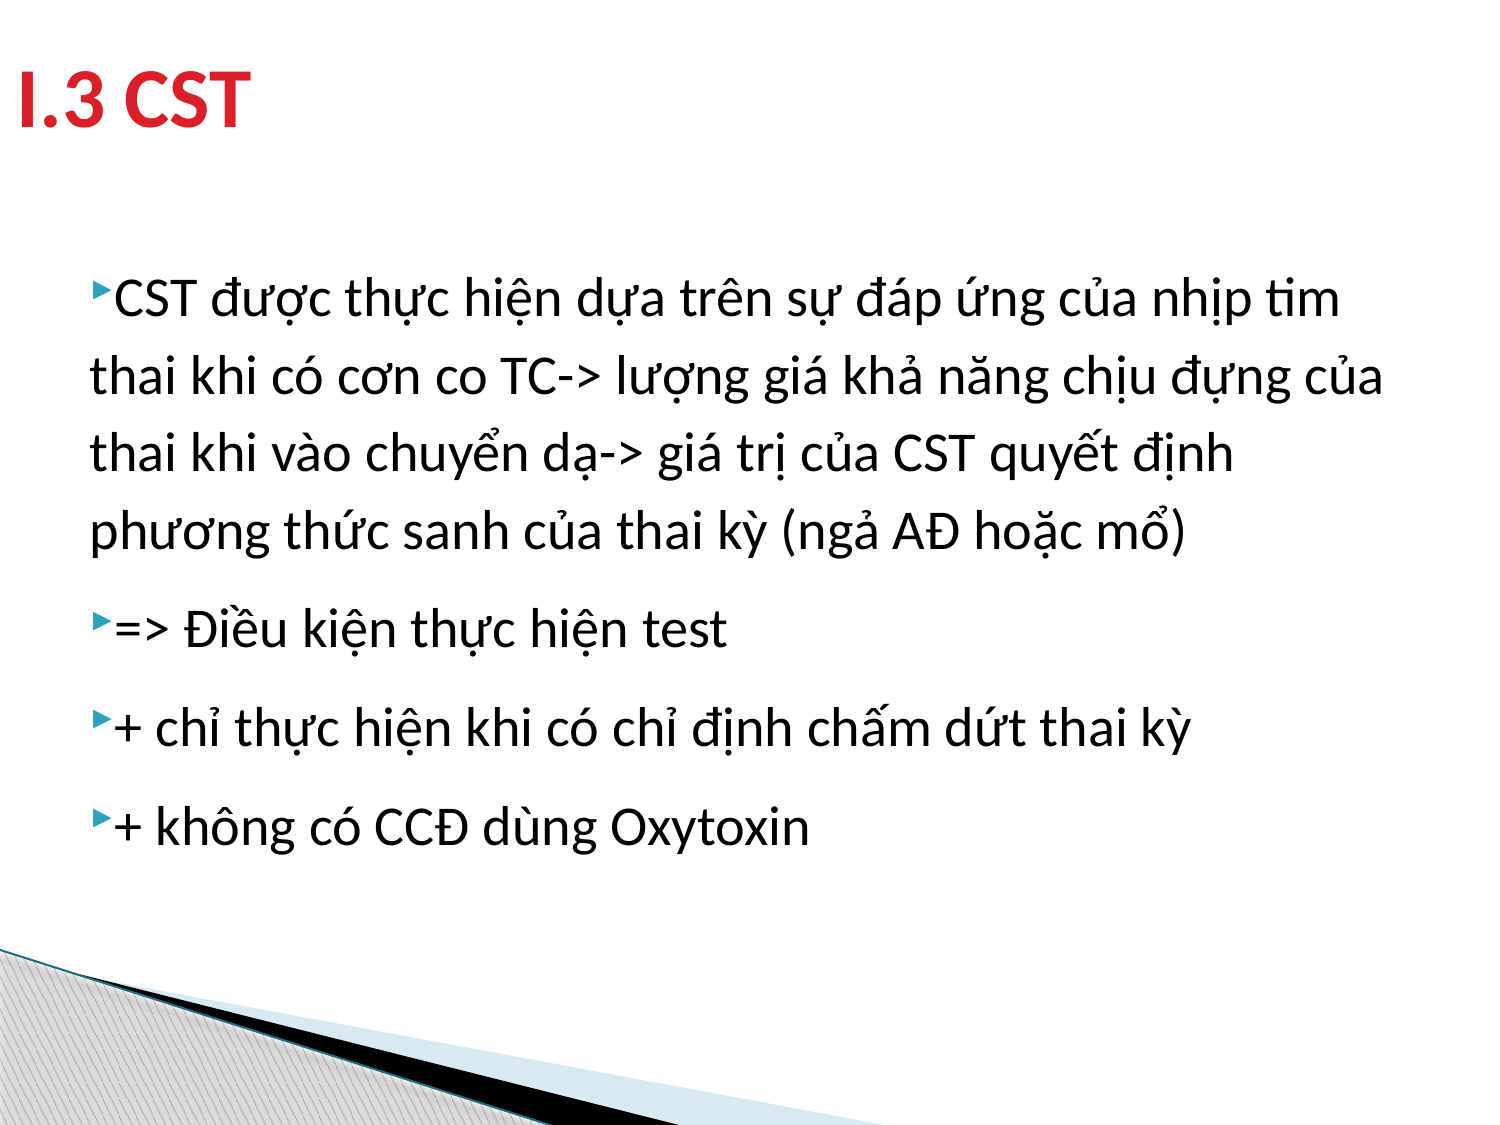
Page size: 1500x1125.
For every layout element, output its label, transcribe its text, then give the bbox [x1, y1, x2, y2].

title I.3 CST [2, 0, 1353, 188]
list CST được thực hiện dựa trên sự đáp ứng của nhịp tim thai khi có cơn co TC-> lượng giá khả năng chịu đựng của thai khi vào chuyển dạ-> giá trị của CST quyết định phương thức sanh của thai kỳ (ngả AĐ hoặc mổ) => Điều kiện thực hiện test + chỉ thực hiện khi có chỉ định chấm dứt thai kỳ + không có CCĐ dùng Oxytoxin [75, 243, 1425, 986]
